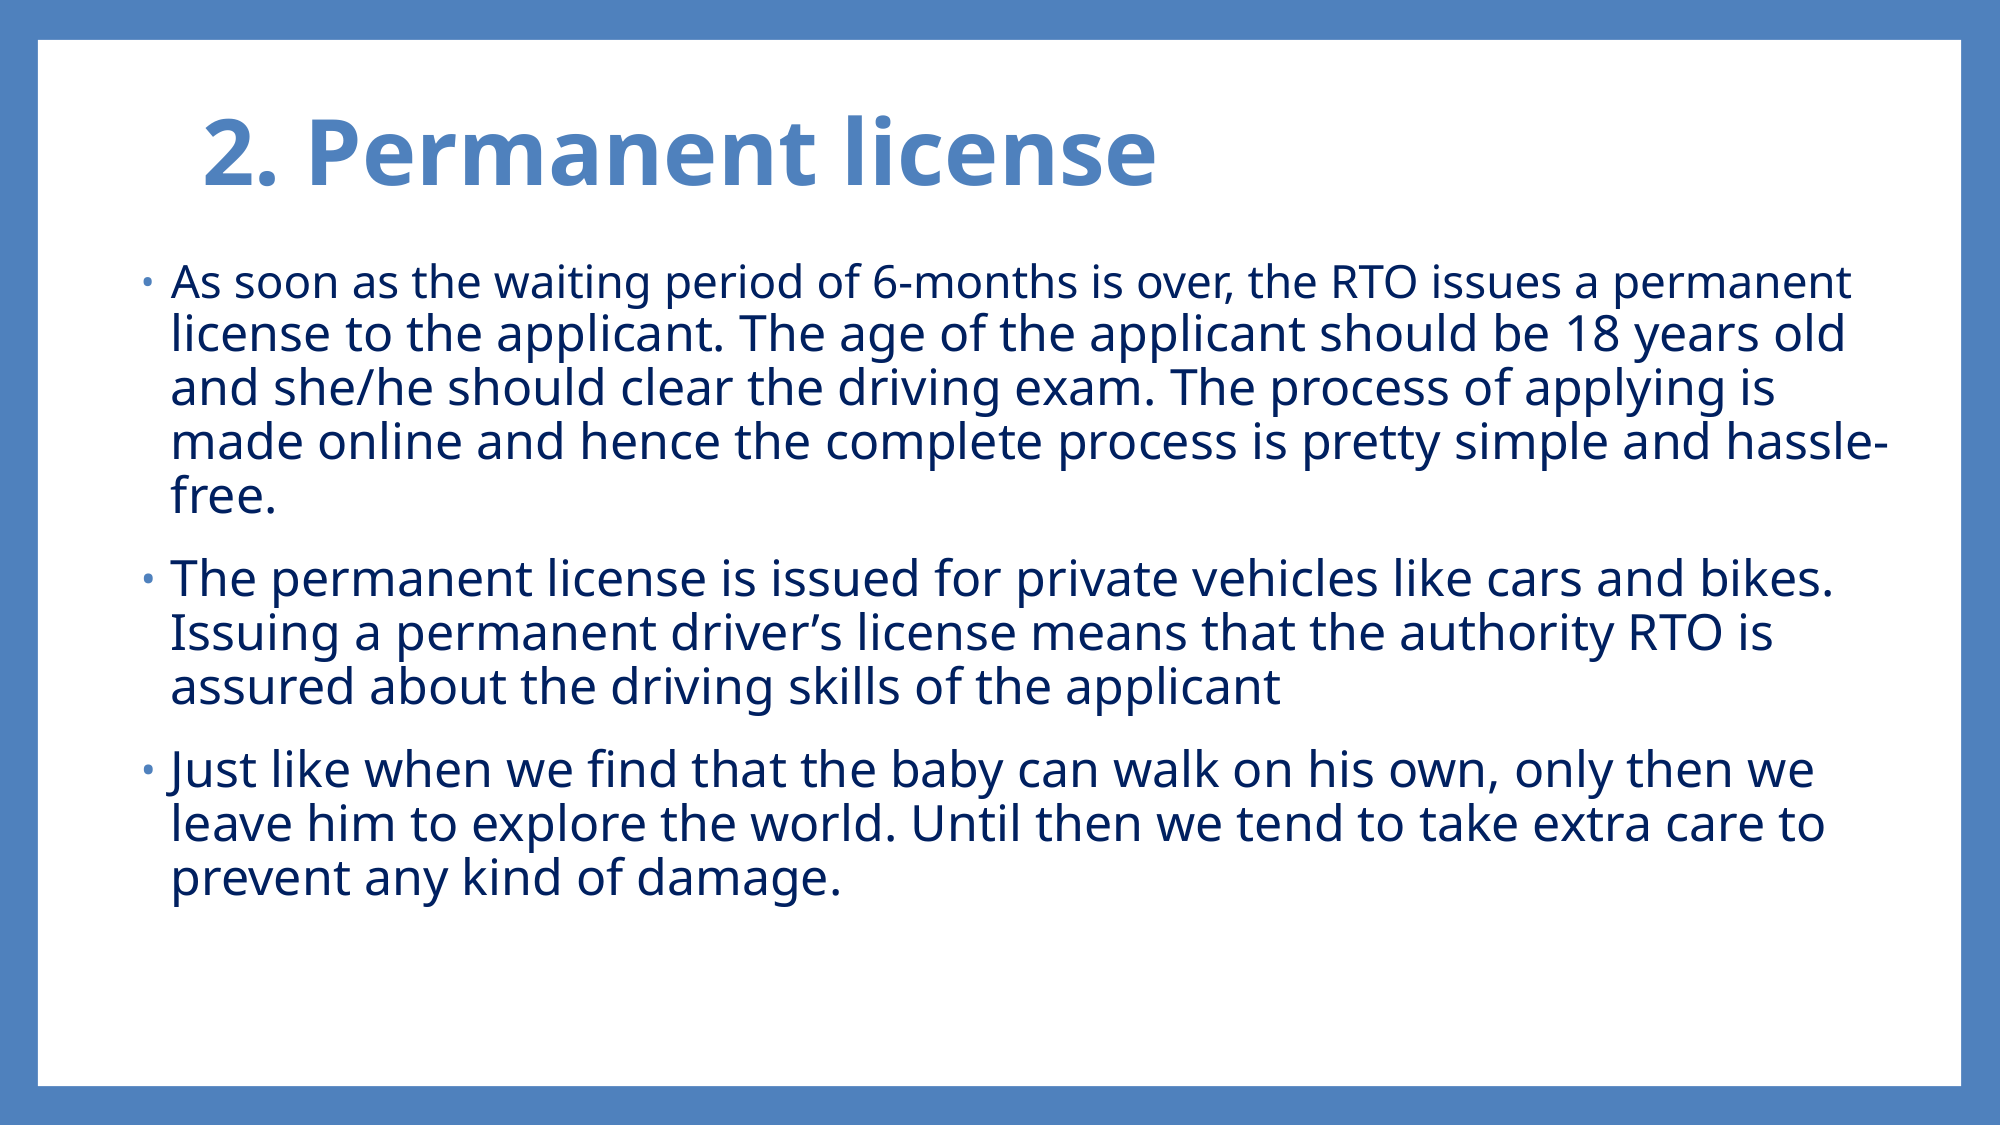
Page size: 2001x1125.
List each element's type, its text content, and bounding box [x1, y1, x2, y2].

list As soon as the waiting period of 6-months is over, the RTO issues a permanent license to the applicant. The age of the applicant should be 18 years old and she/he should clear the driving exam. The process of applying is made online and hence the complete process is pretty simple and hassle-free. The permanent license is issued for private vehicles like cars and bikes. Issuing a permanent driver’s license means that the authority RTO is assured about the driving skills of the applicant Just like when we find that the baby can walk on his own, only then we leave him to explore the world. Until then we tend to take extra care to prevent any kind of damage. [118, 251, 1929, 1000]
title 2. Permanent license [187, 99, 1808, 251]
